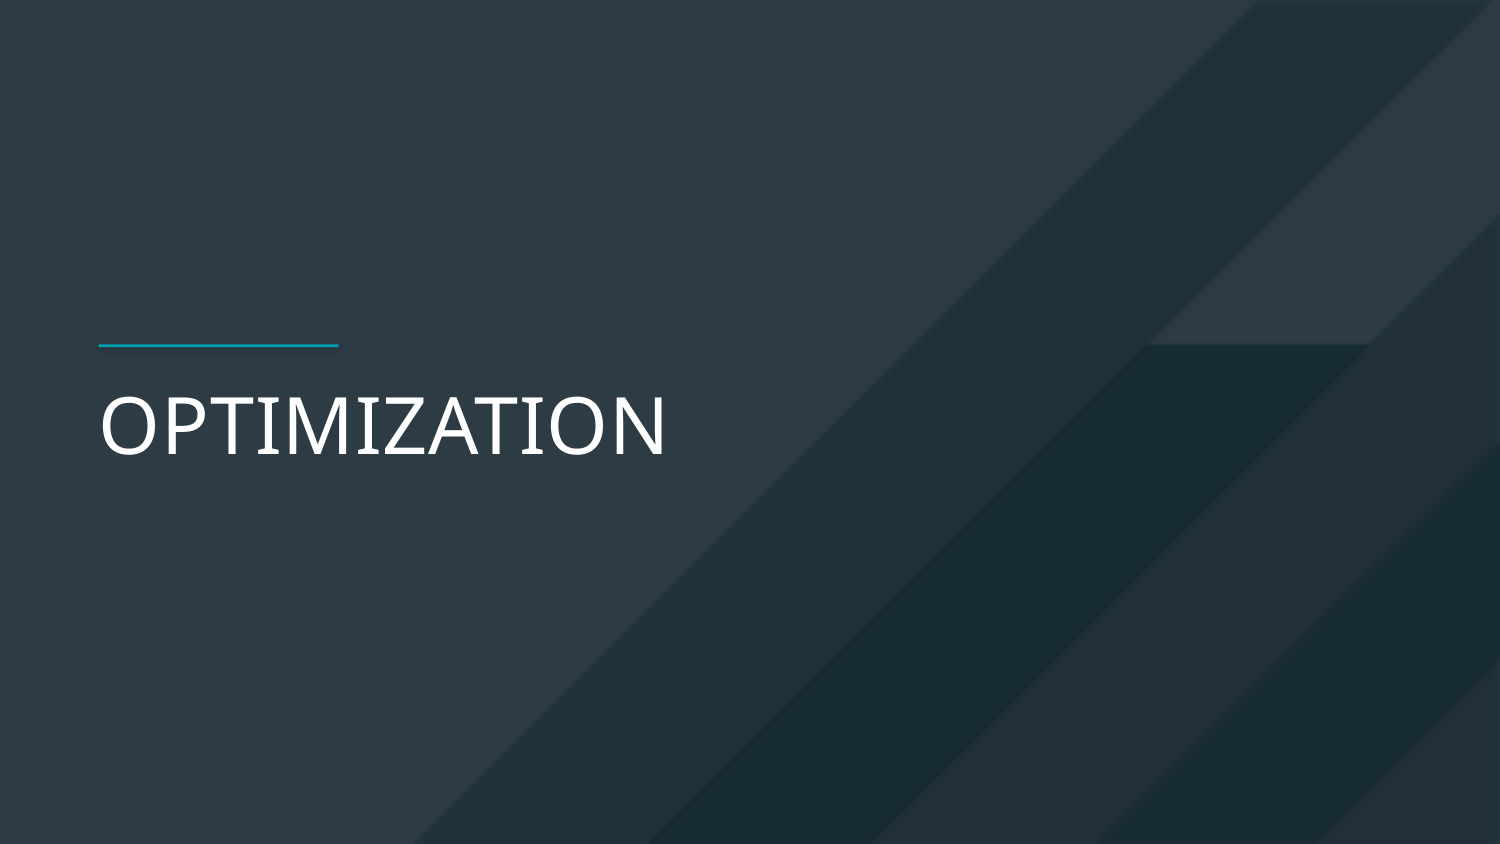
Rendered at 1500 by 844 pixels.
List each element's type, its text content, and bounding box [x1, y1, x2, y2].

title Optimization [98, 385, 1410, 636]
